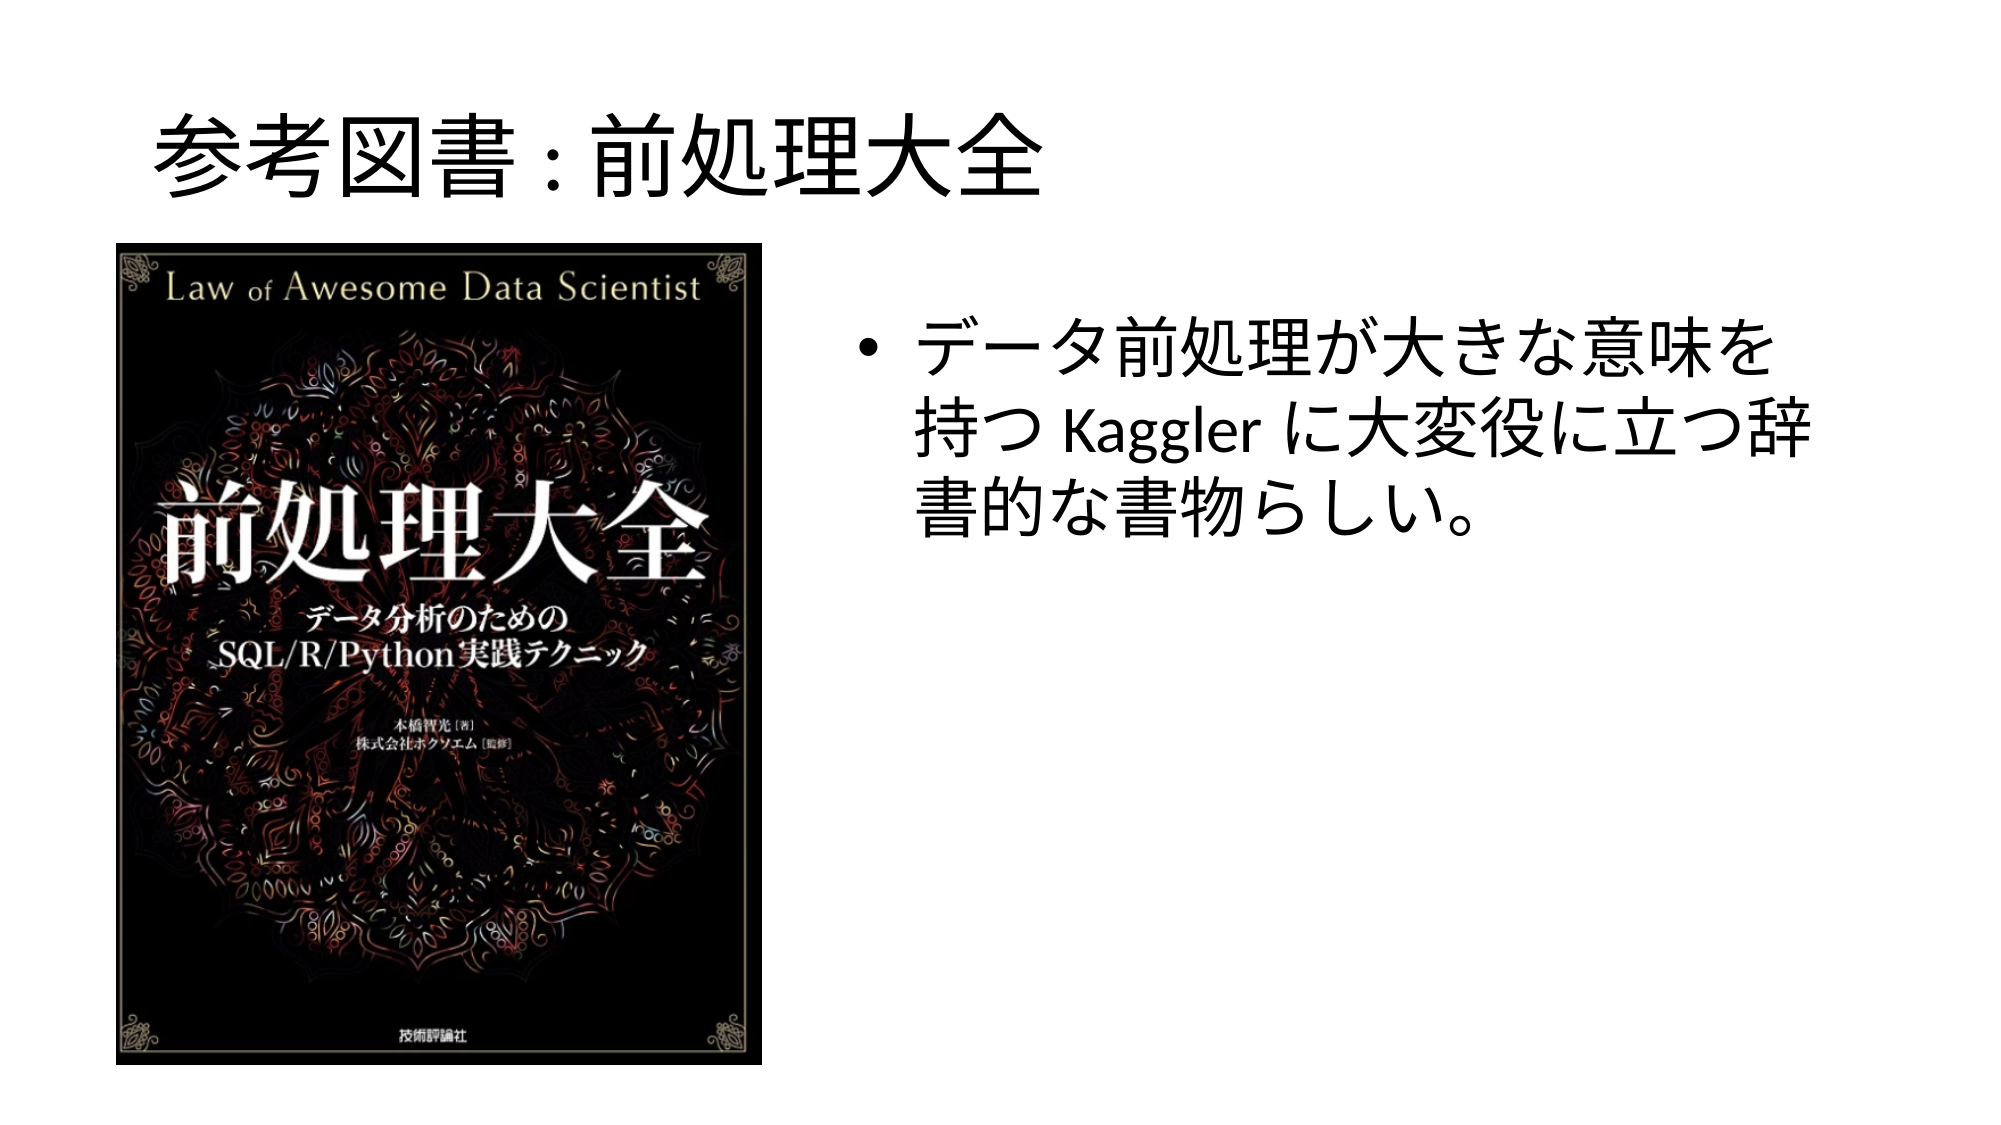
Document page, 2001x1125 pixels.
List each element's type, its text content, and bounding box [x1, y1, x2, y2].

list データ前処理が大きな意味を持つKagglerに大変役に立つ辞書的な書物らしい。 [841, 298, 1863, 1013]
title 参考図書:前処理大全 [137, 45, 1863, 263]
picture [116, 243, 762, 1065]
